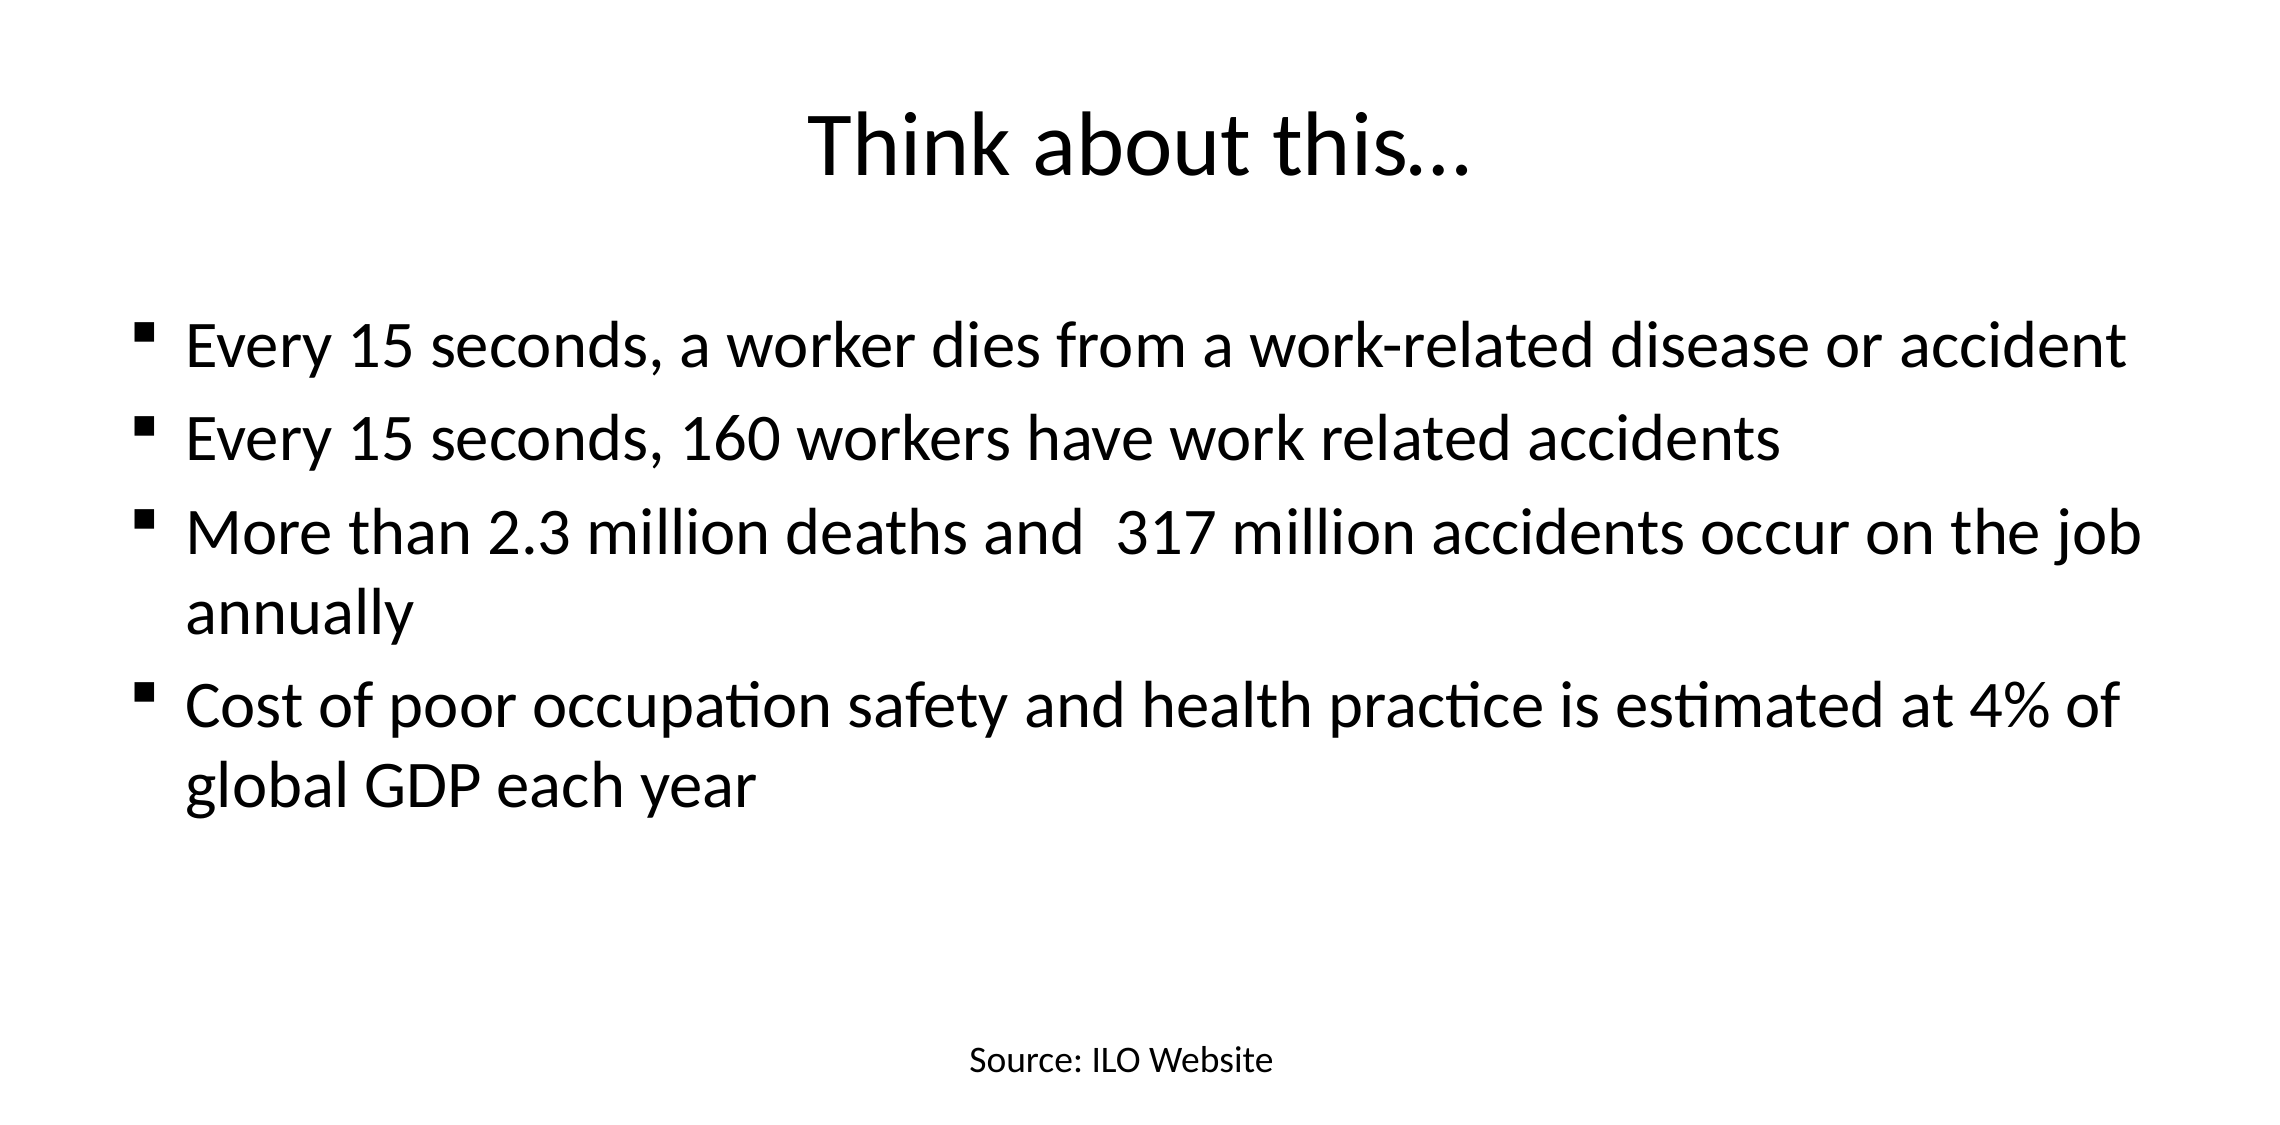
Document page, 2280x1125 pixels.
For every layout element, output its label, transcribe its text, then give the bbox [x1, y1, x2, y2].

list Every 15 seconds, a worker dies from a work-related disease or accident Every 15 seconds, 160 workers have work related accidents More than 2.3 million deaths and 317 million accidents occur on the job annually Cost of poor occupation safety and health practice is estimated at 4% of global GDP each year [114, 200, 2242, 1025]
text_box Source: ILO Website [949, 1024, 1558, 1090]
title Think about this… [113, 45, 2166, 233]
